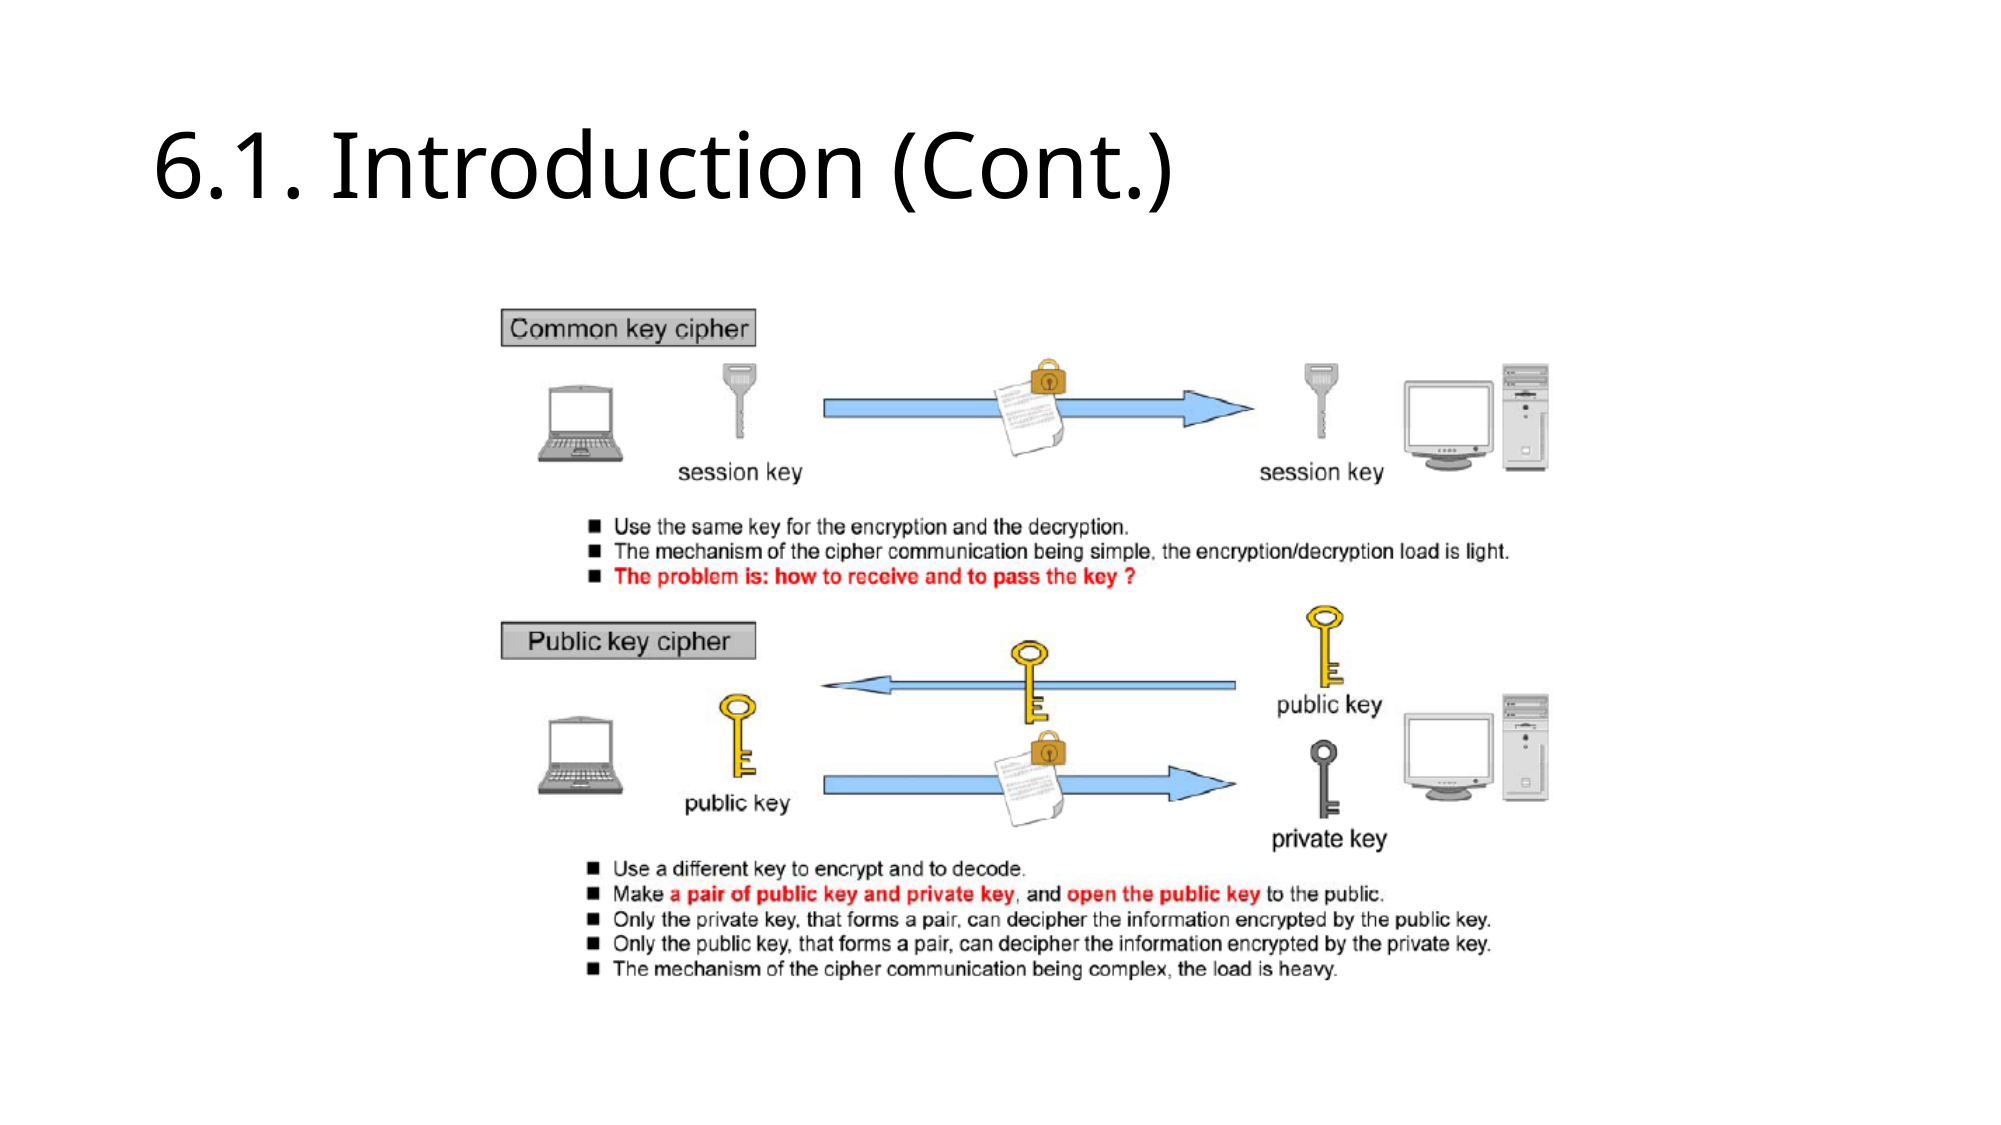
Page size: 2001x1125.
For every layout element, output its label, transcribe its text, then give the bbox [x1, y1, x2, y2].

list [466, 299, 1584, 1014]
title 6.1. Introduction (Cont.) [137, 59, 1863, 278]
